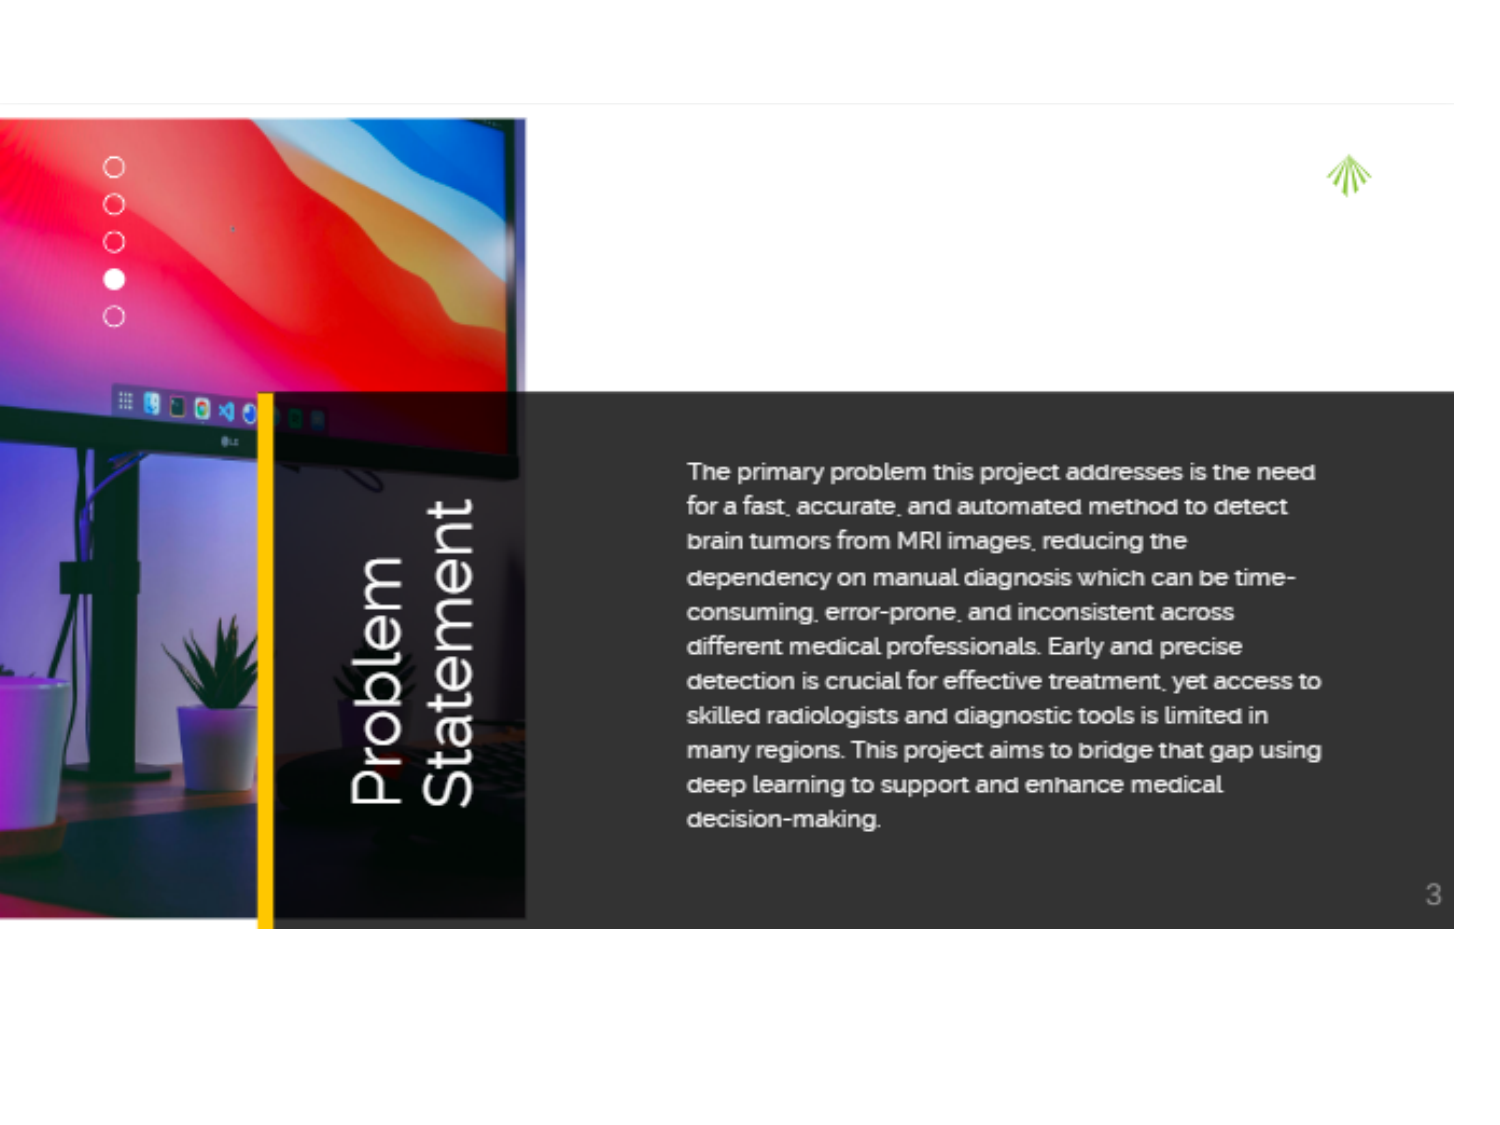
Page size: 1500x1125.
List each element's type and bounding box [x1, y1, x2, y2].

picture [0, 103, 1455, 929]
